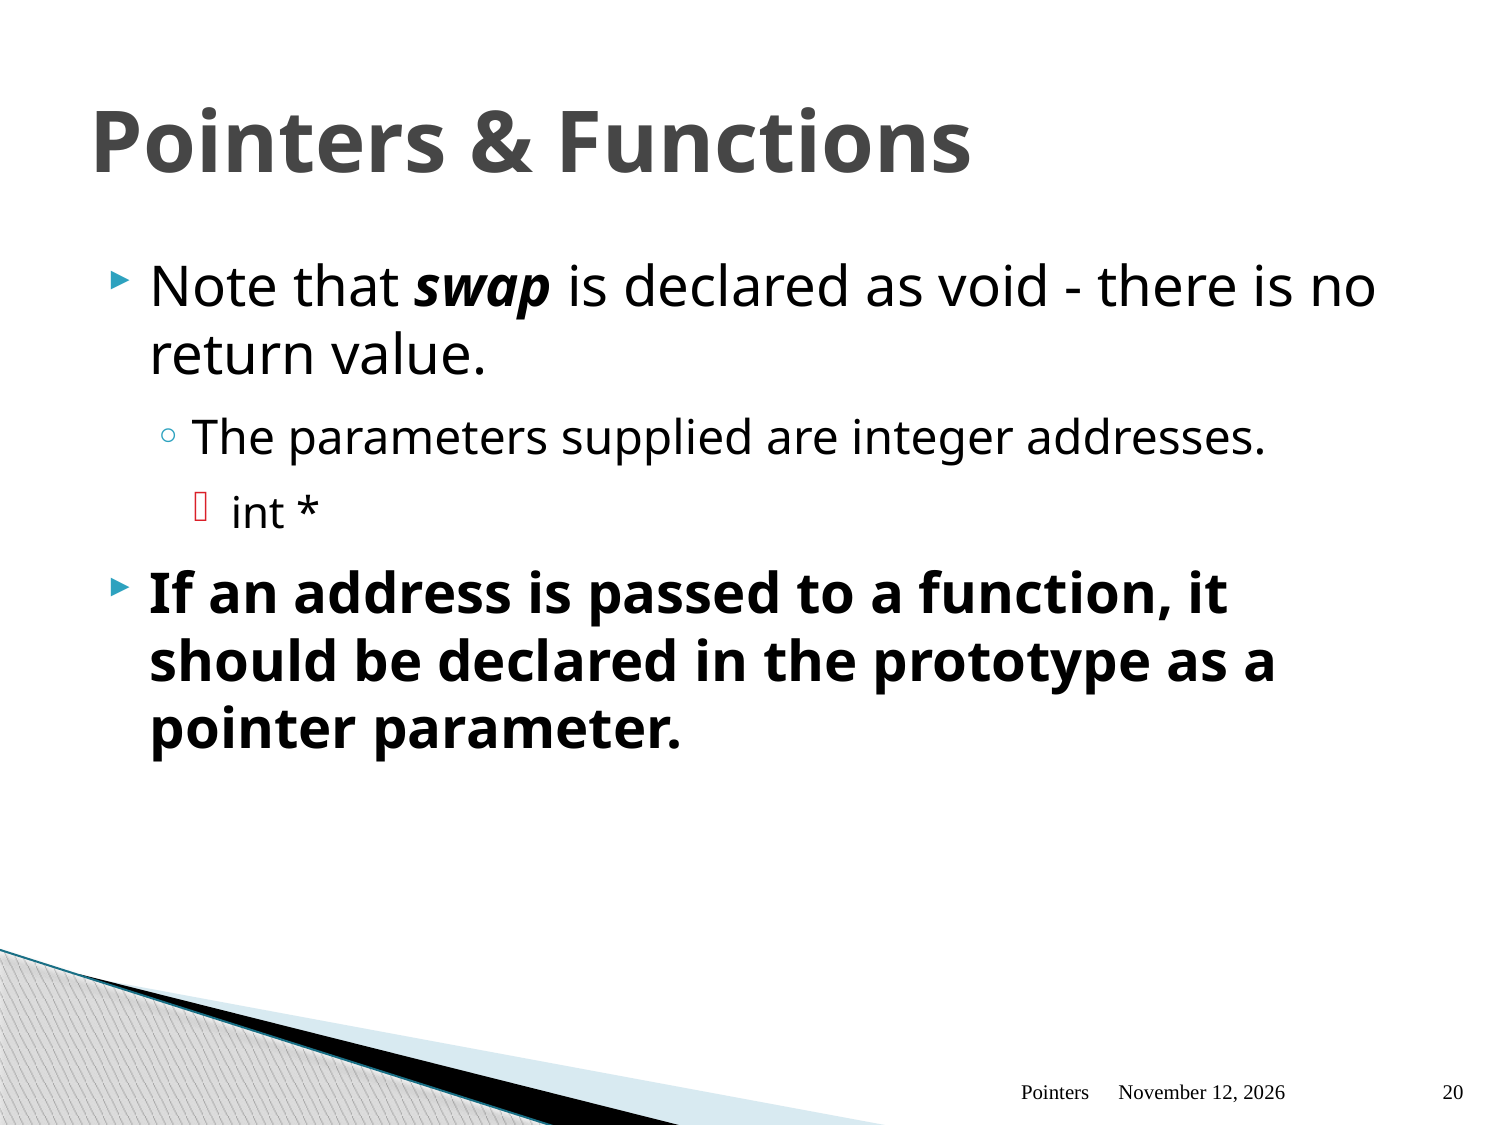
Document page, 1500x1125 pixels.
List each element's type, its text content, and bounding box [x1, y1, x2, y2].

footer Pointers [718, 1051, 1105, 1112]
slide_number 20 [1418, 1051, 1479, 1112]
title Pointers & Functions [75, 45, 1425, 233]
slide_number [1105, 1051, 1418, 1112]
list Note that swap is declared as void - there is no return value. The parameters supplied are integer addresses. int * If an address is passed to a function, it should be declared in the prototype as a pointer parameter. [75, 243, 1425, 986]
